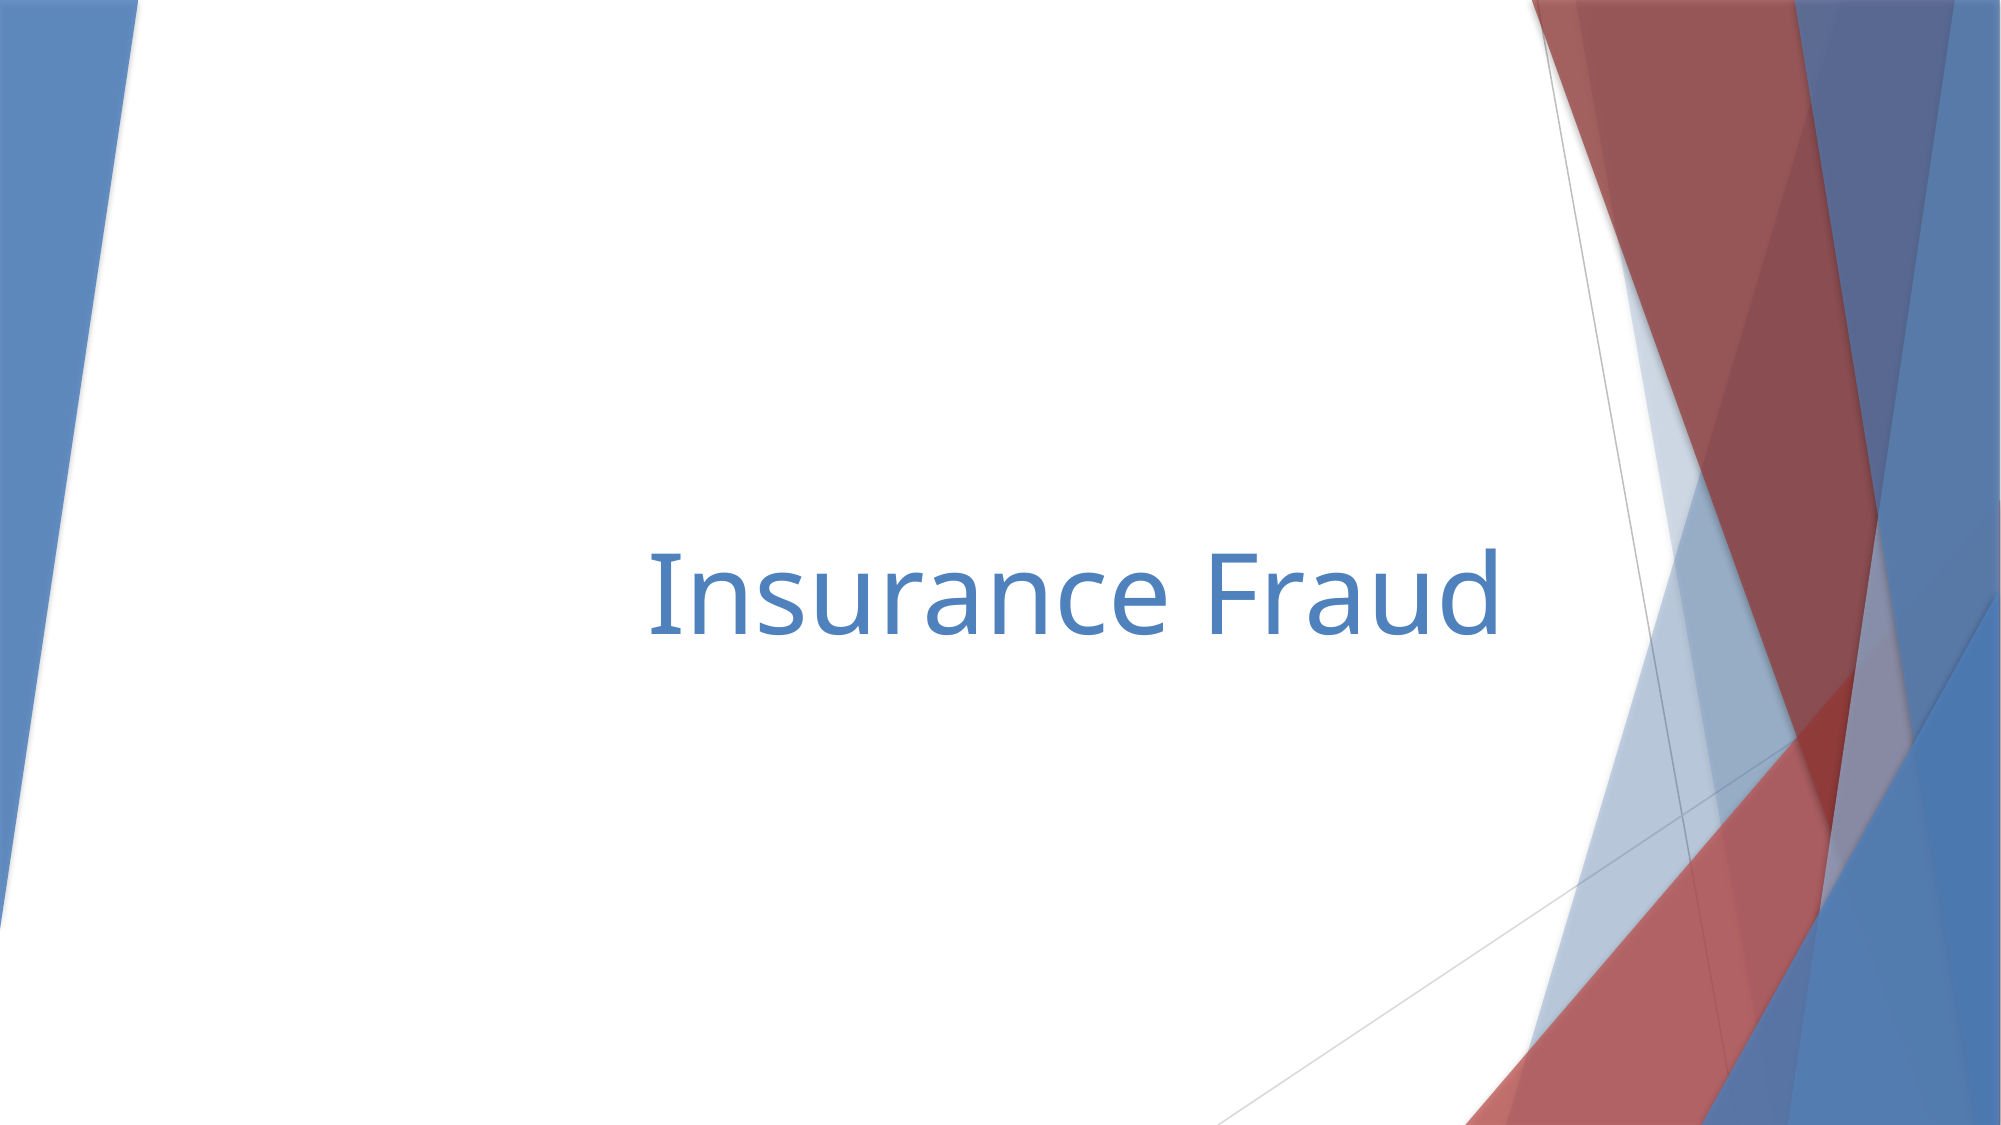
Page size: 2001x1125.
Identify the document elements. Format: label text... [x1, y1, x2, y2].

title Insurance Fraud [247, 394, 1522, 665]
